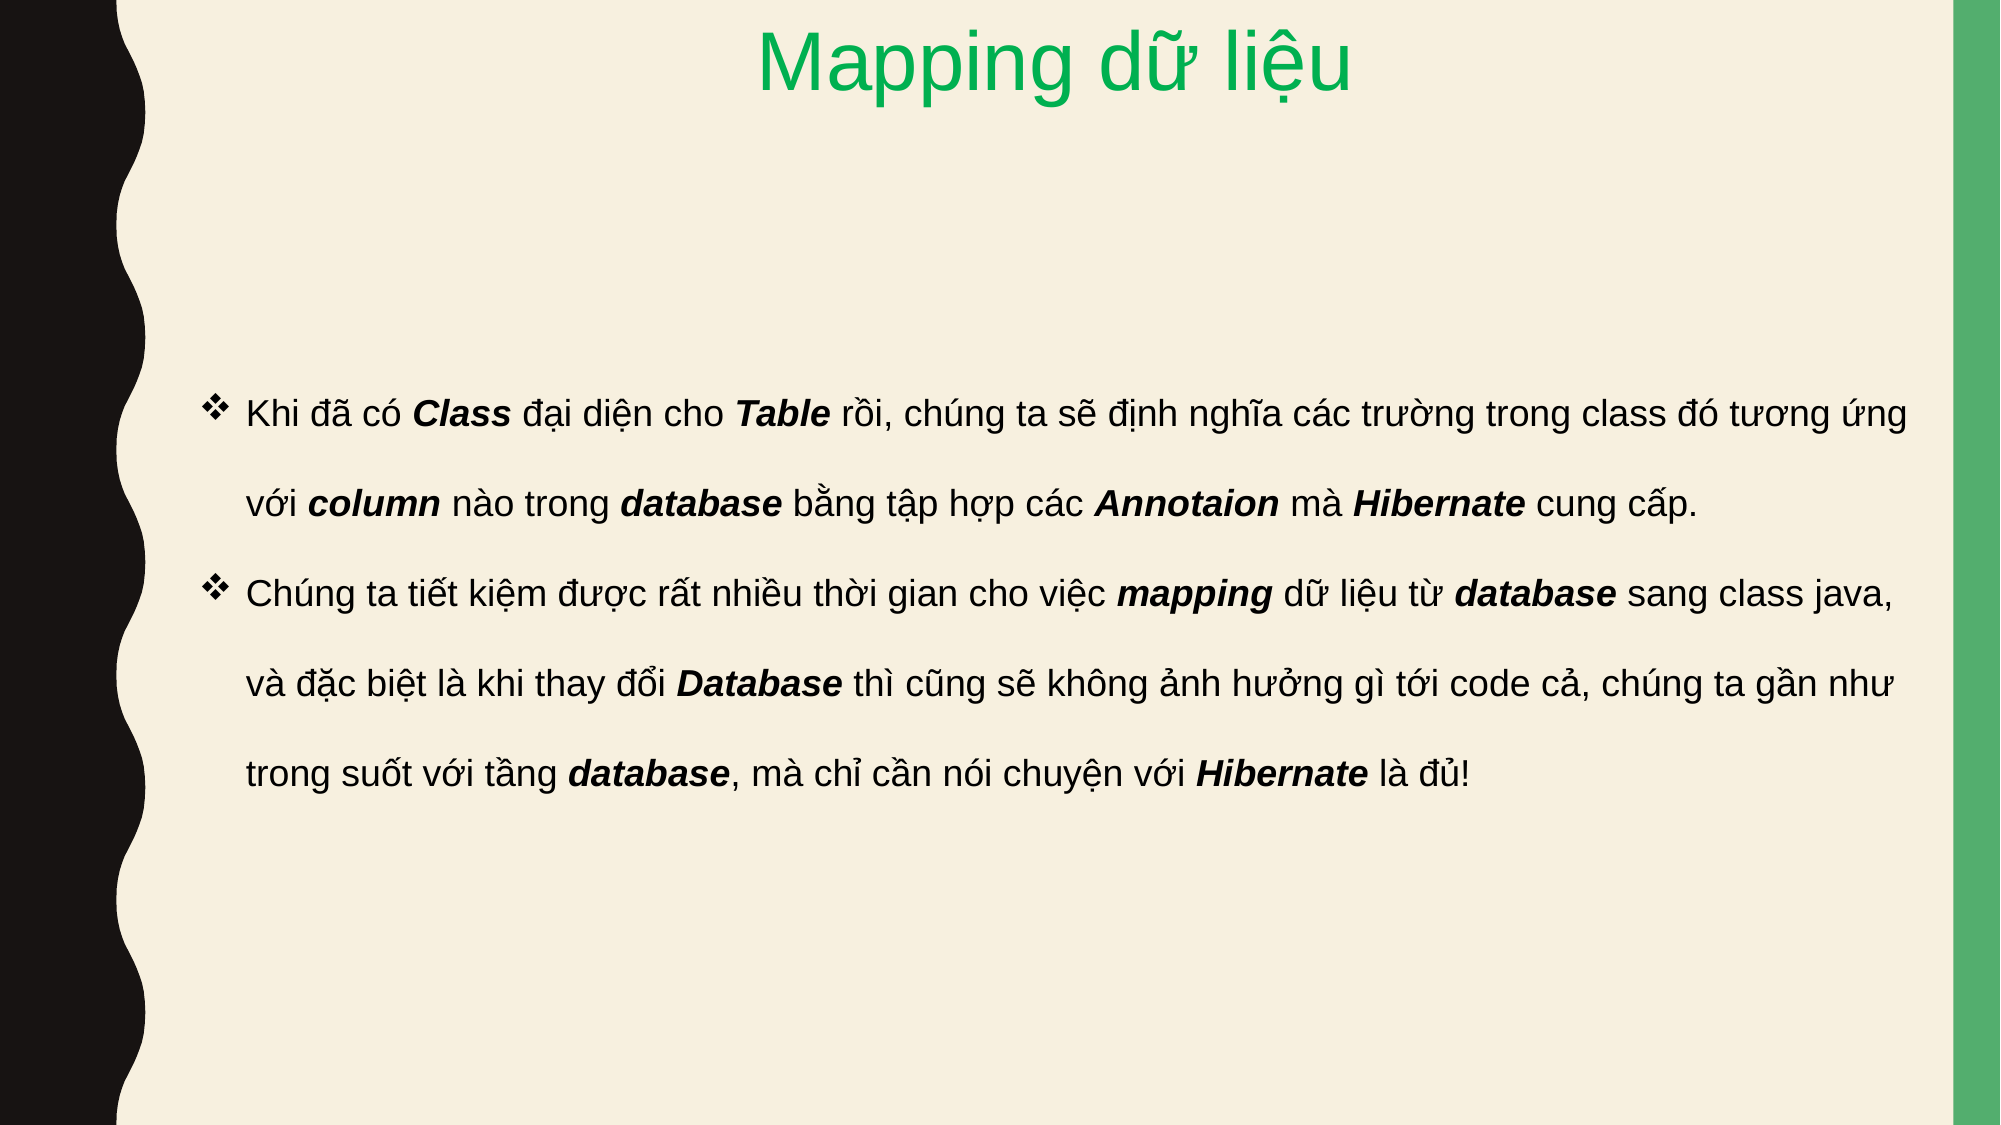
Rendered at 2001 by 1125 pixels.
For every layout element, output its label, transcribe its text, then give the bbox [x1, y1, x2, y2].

text_box Khi đã có Class đại diện cho Table rồi, chúng ta sẽ định nghĩa các trường trong class đó tương ứng với column nào trong database bằng tập hợp các Annotaion mà Hibernate cung cấp. Chúng ta tiết kiệm được rất nhiều thời gian cho việc mapping dữ liệu từ database sang class java, và đặc biệt là khi thay đổi Database thì cũng sẽ không ảnh hưởng gì tới code cả, chúng ta gần như trong suốt với tầng database, mà chỉ cần nói chuyện với Hibernate là đủ! [184, 336, 1927, 802]
text_box Mapping dữ liệu [741, 0, 1369, 115]
